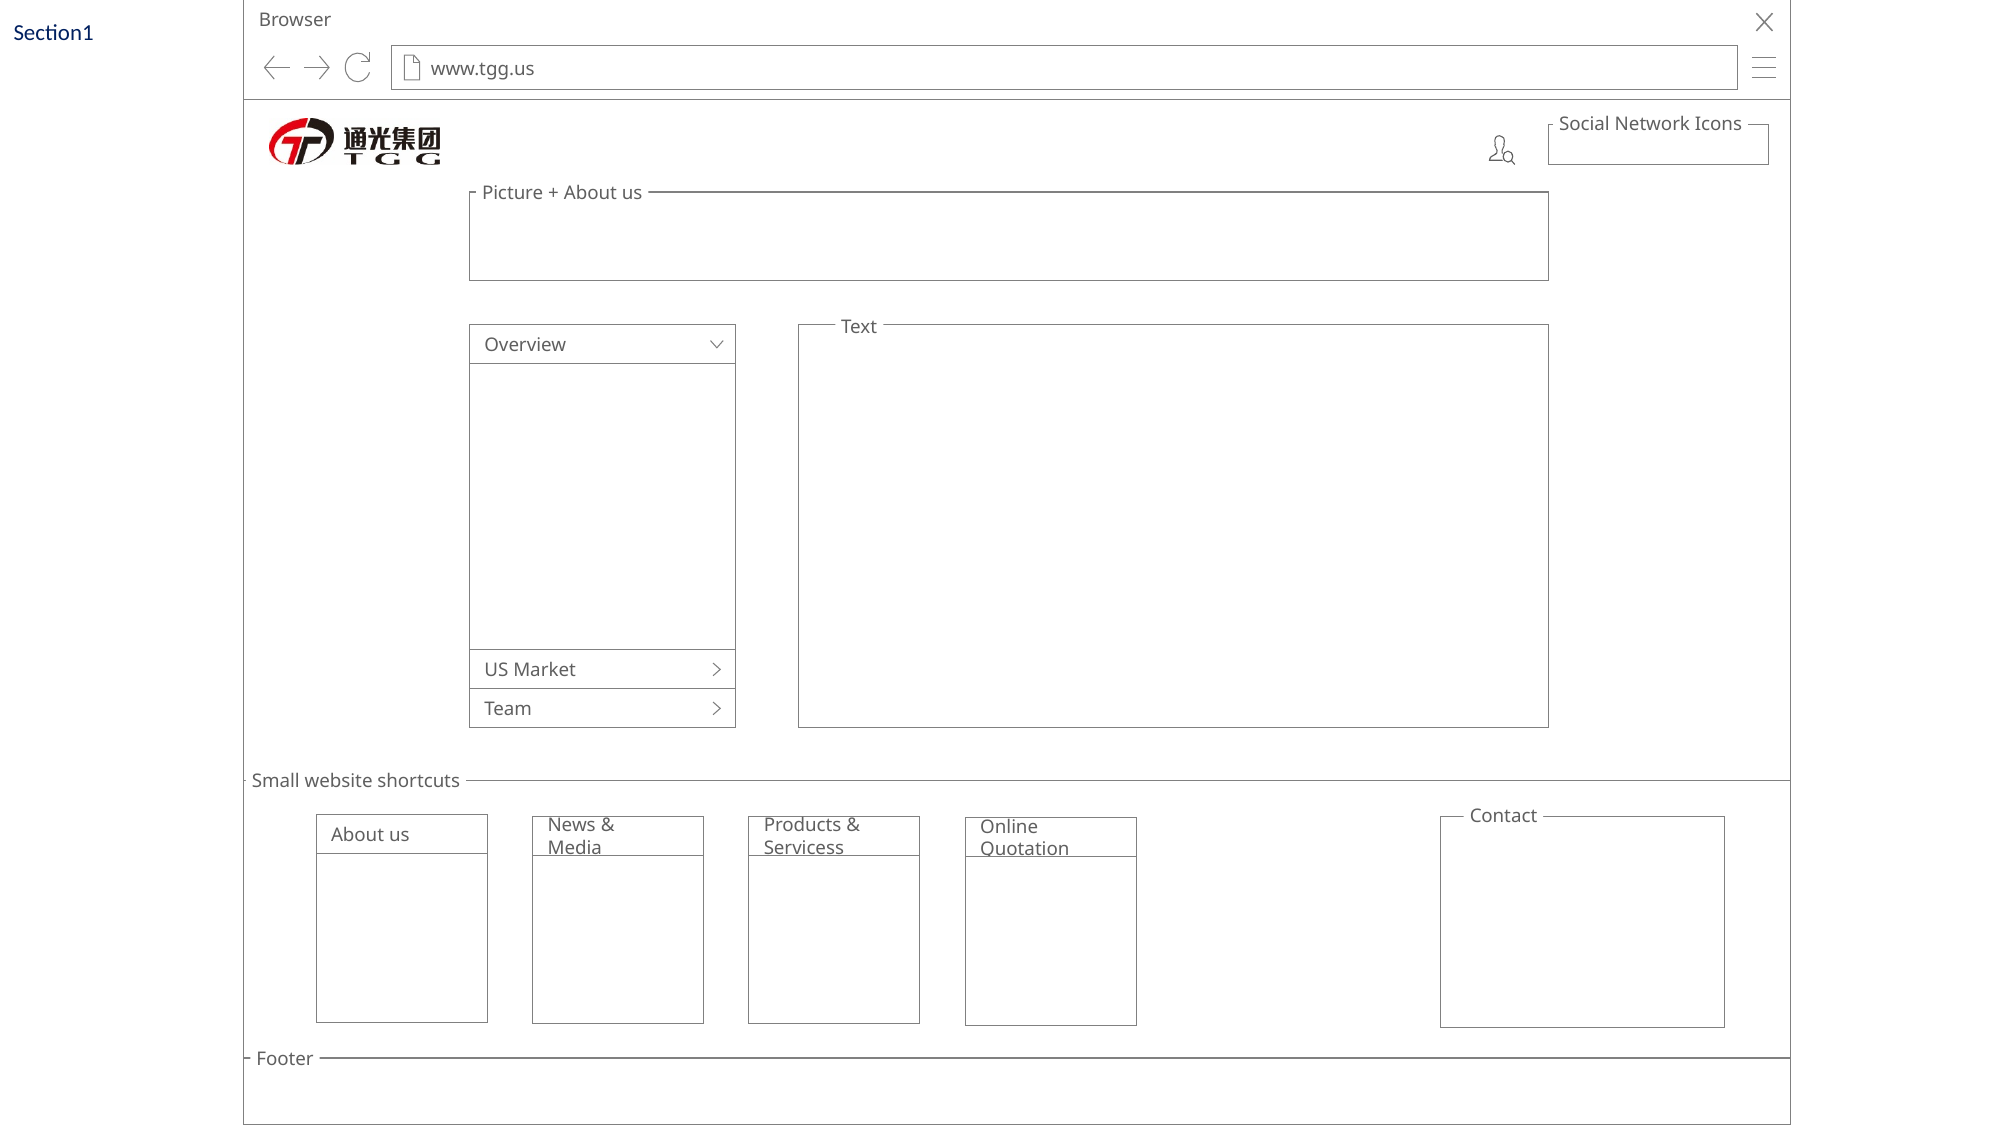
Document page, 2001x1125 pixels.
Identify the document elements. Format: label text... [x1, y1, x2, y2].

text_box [243, 767, 1791, 1125]
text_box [469, 179, 1549, 281]
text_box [469, 324, 736, 728]
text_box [798, 312, 1549, 728]
text_box Section1 [0, 10, 137, 53]
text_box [243, 0, 1791, 767]
